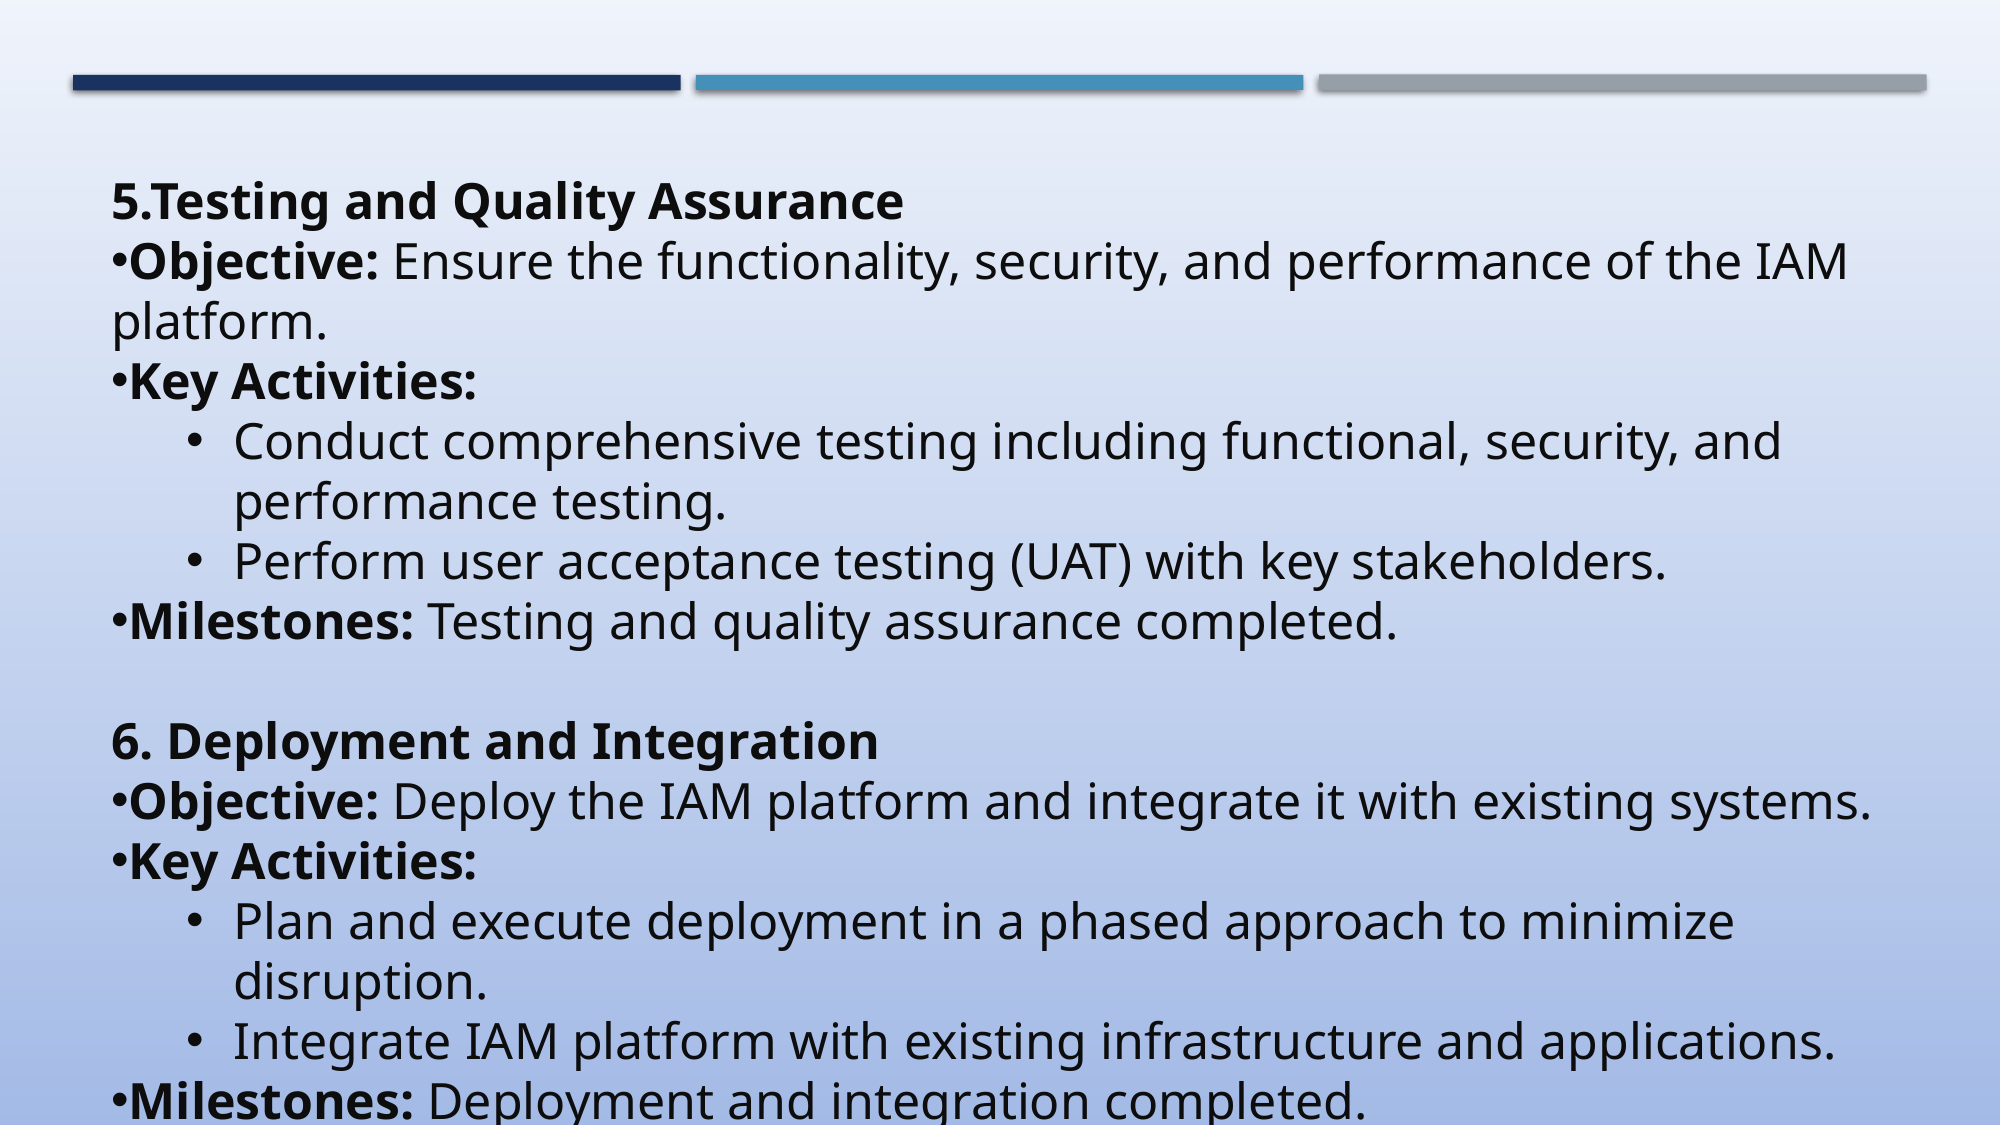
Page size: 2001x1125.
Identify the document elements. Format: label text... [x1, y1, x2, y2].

text_box 5.Testing and Quality Assurance Objective: Ensure the functionality, security, and performance of the IAM platform. Key Activities: Conduct comprehensive testing including functional, security, and performance testing. Perform user acceptance testing (UAT) with key stakeholders. Milestones: Testing and quality assurance completed. 6. Deployment and Integration Objective: Deploy the IAM platform and integrate it with existing systems. Key Activities: Plan and execute deployment in a phased approach to minimize disruption. Integrate IAM platform with existing infrastructure and applications. Milestones: Deployment and integration completed. [96, 162, 1938, 1125]
